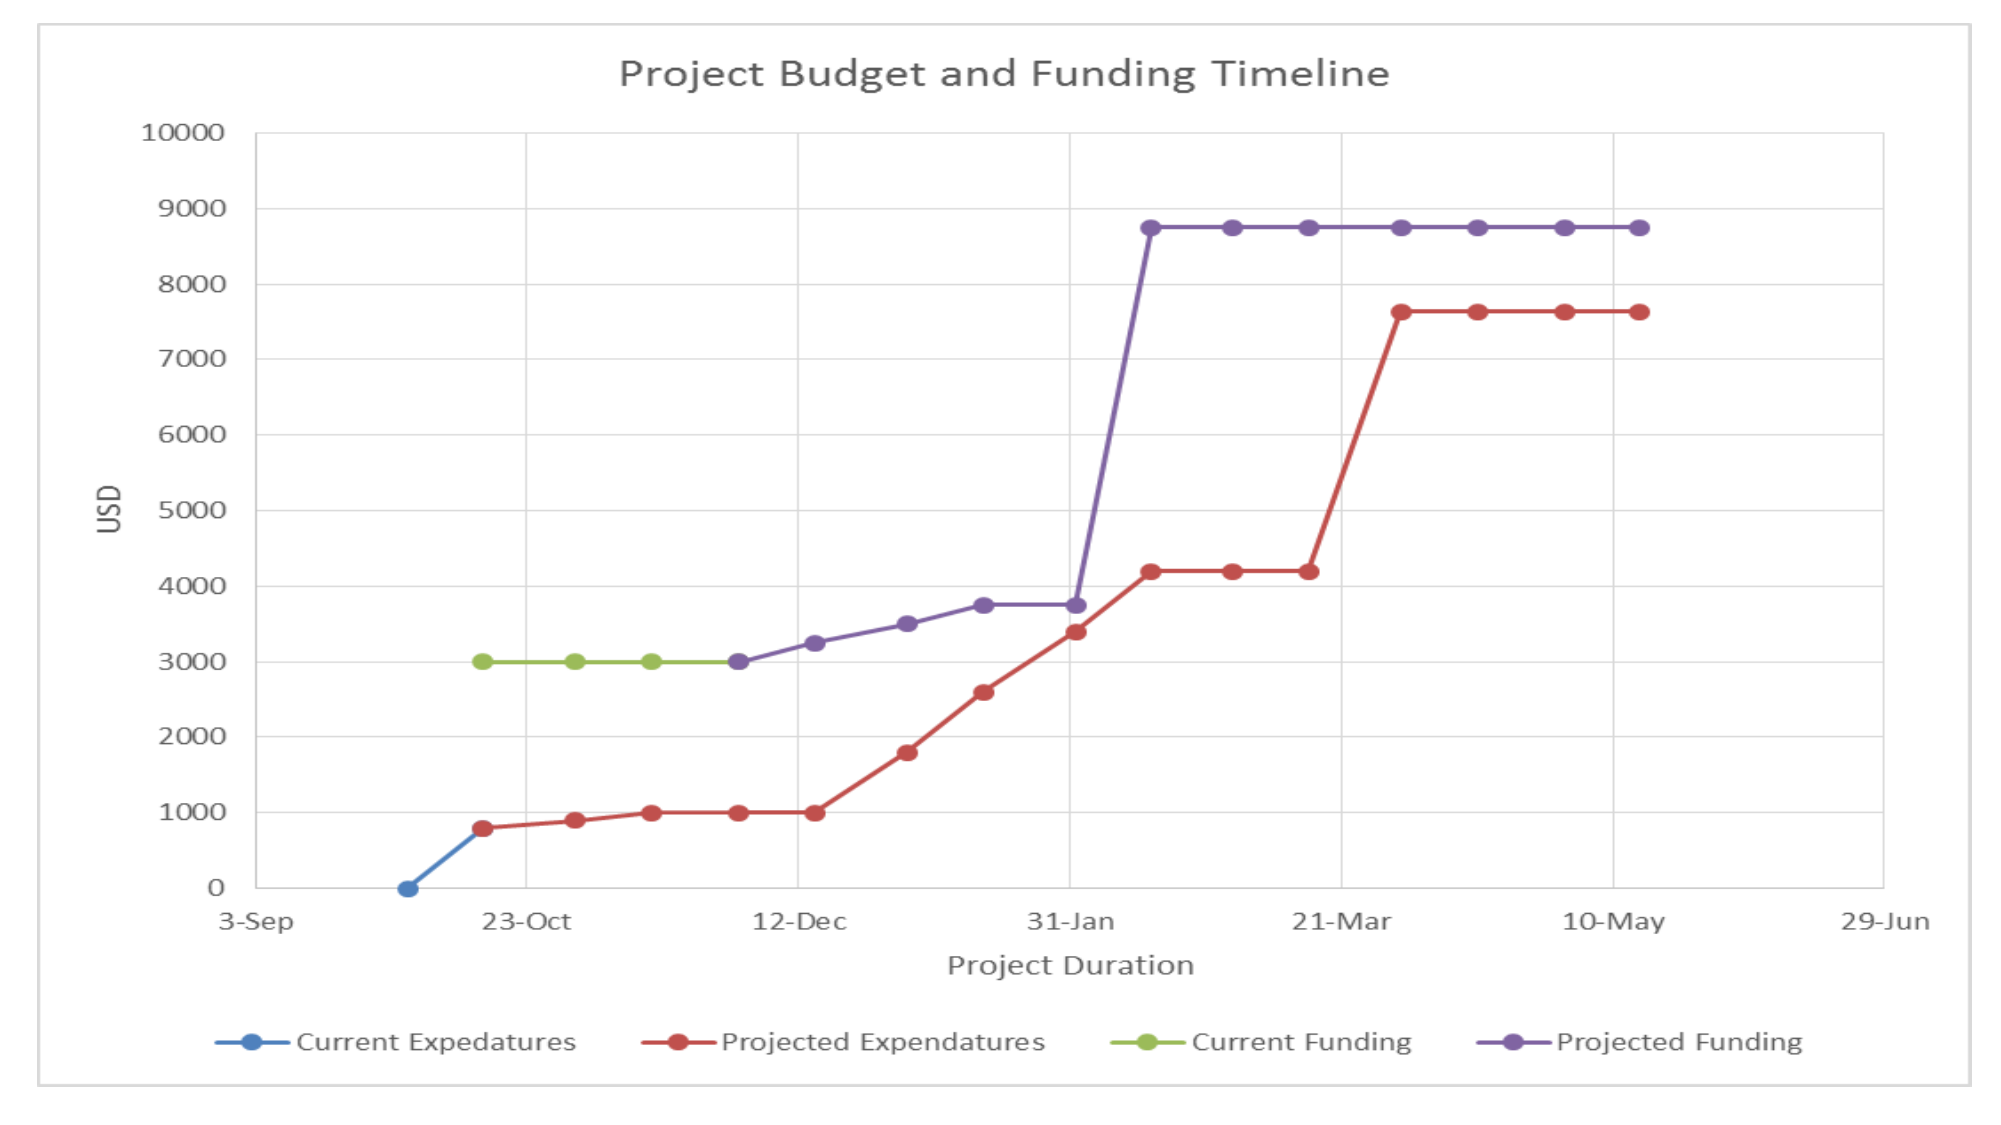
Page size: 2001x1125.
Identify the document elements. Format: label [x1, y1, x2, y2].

list [37, 23, 1971, 1087]
